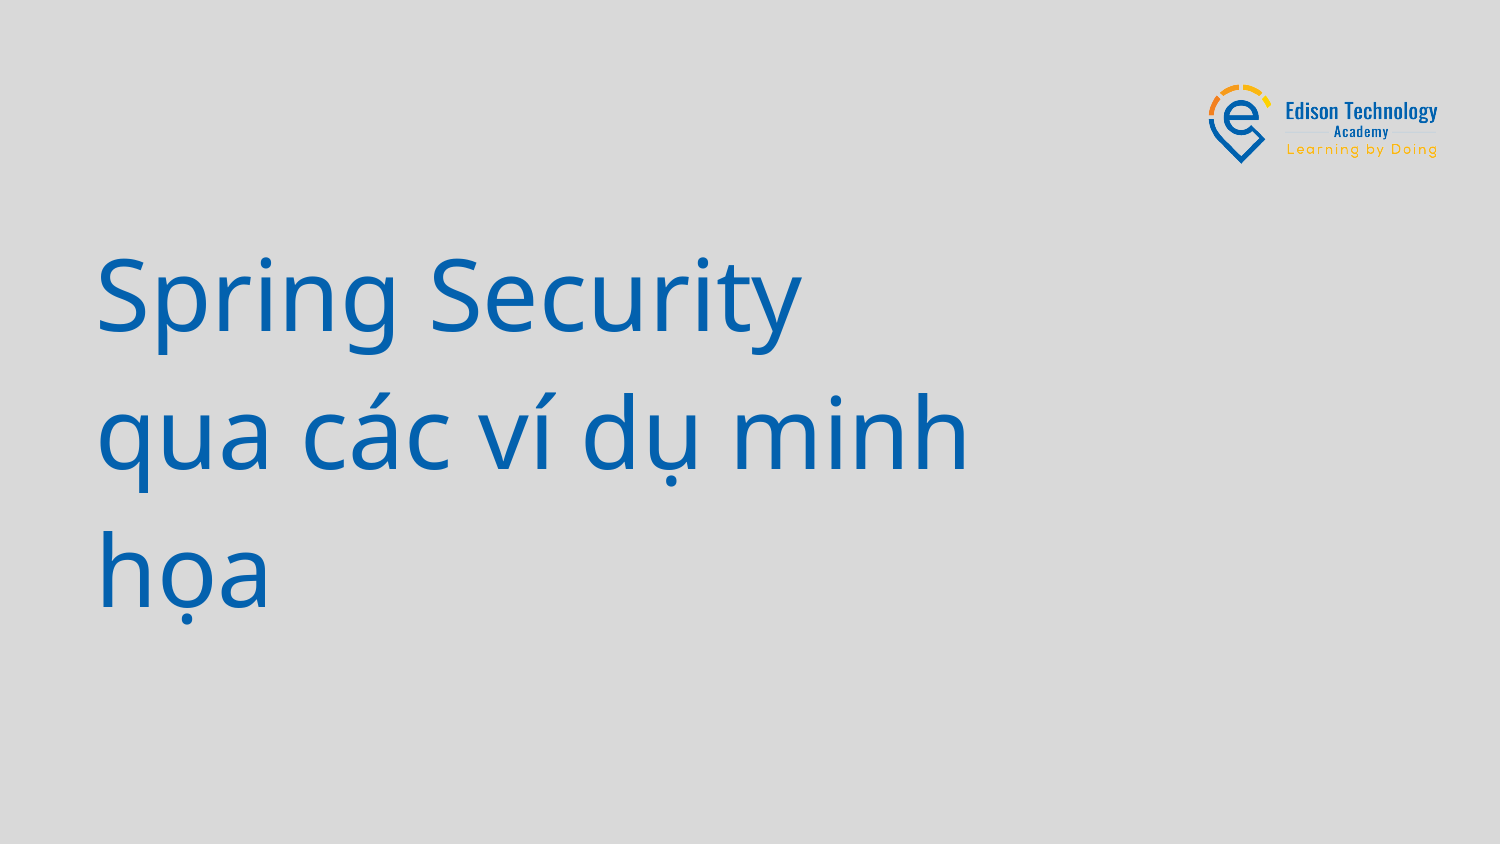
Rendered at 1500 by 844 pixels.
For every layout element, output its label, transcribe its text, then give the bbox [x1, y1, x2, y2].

title Spring Security qua các ví dụ minh họa [80, 84, 1013, 756]
picture [1147, 83, 1500, 167]
